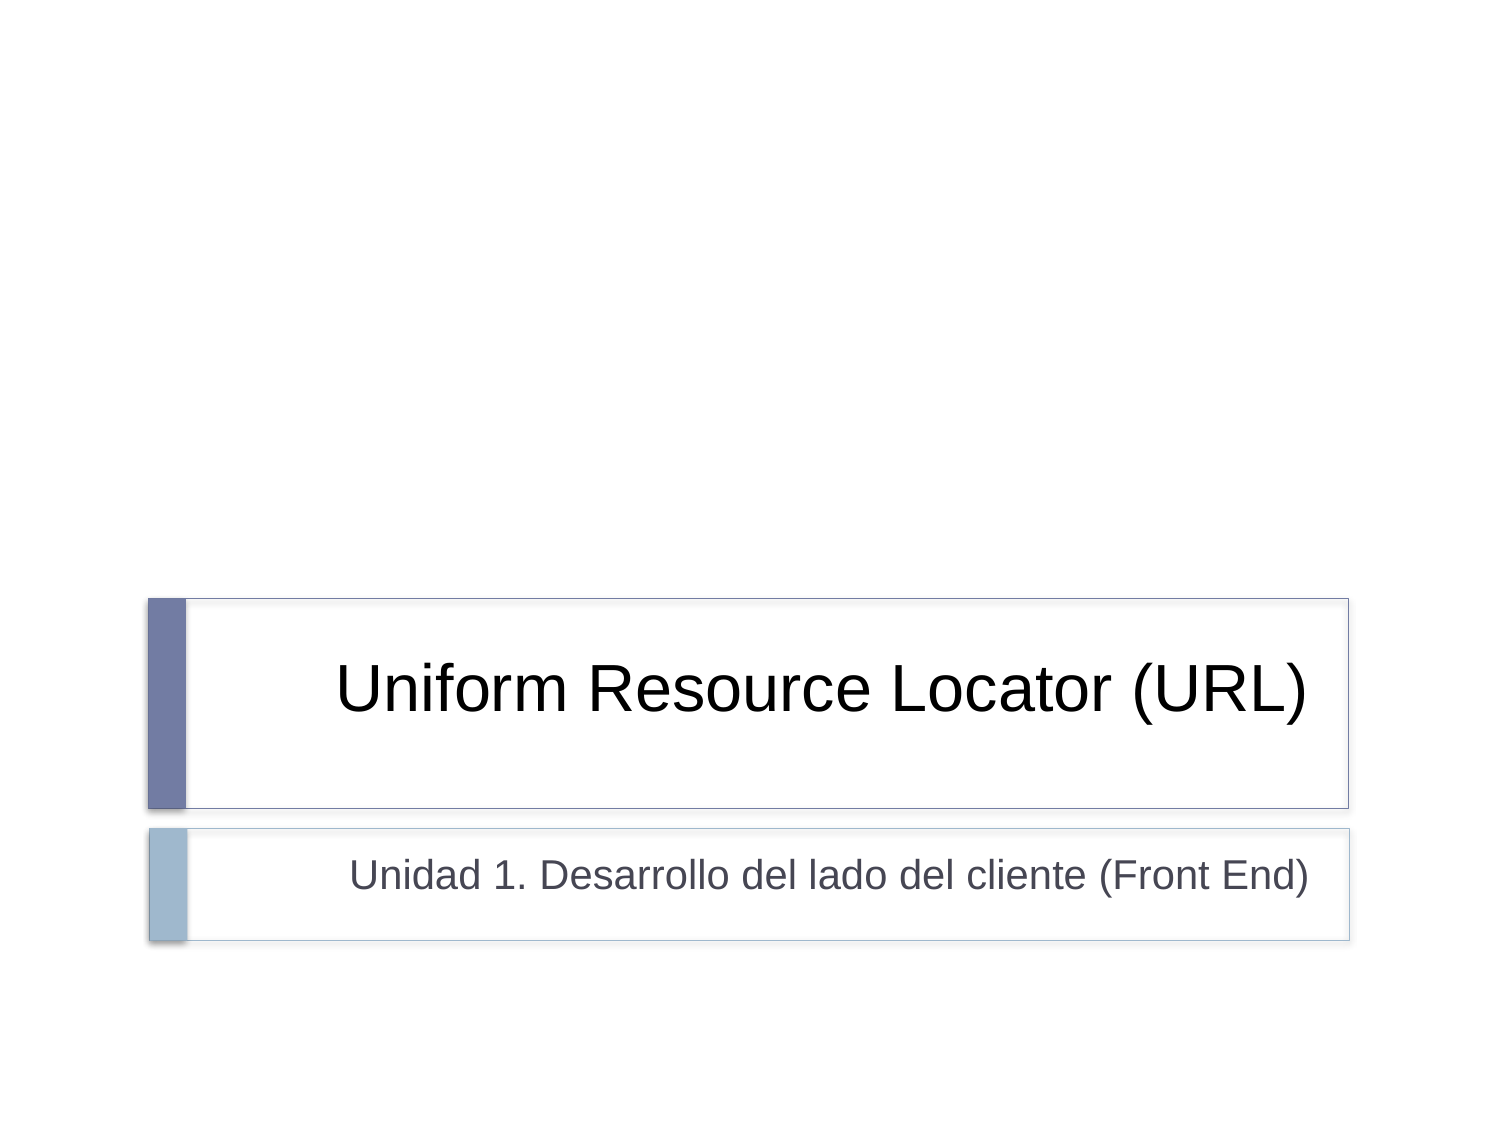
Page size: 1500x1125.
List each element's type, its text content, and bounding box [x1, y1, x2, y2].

title Uniform Resource Locator (URL) [200, 637, 1325, 800]
subtitle Unidad 1. Desarrollo del lado del cliente (Front End) [200, 840, 1325, 929]
